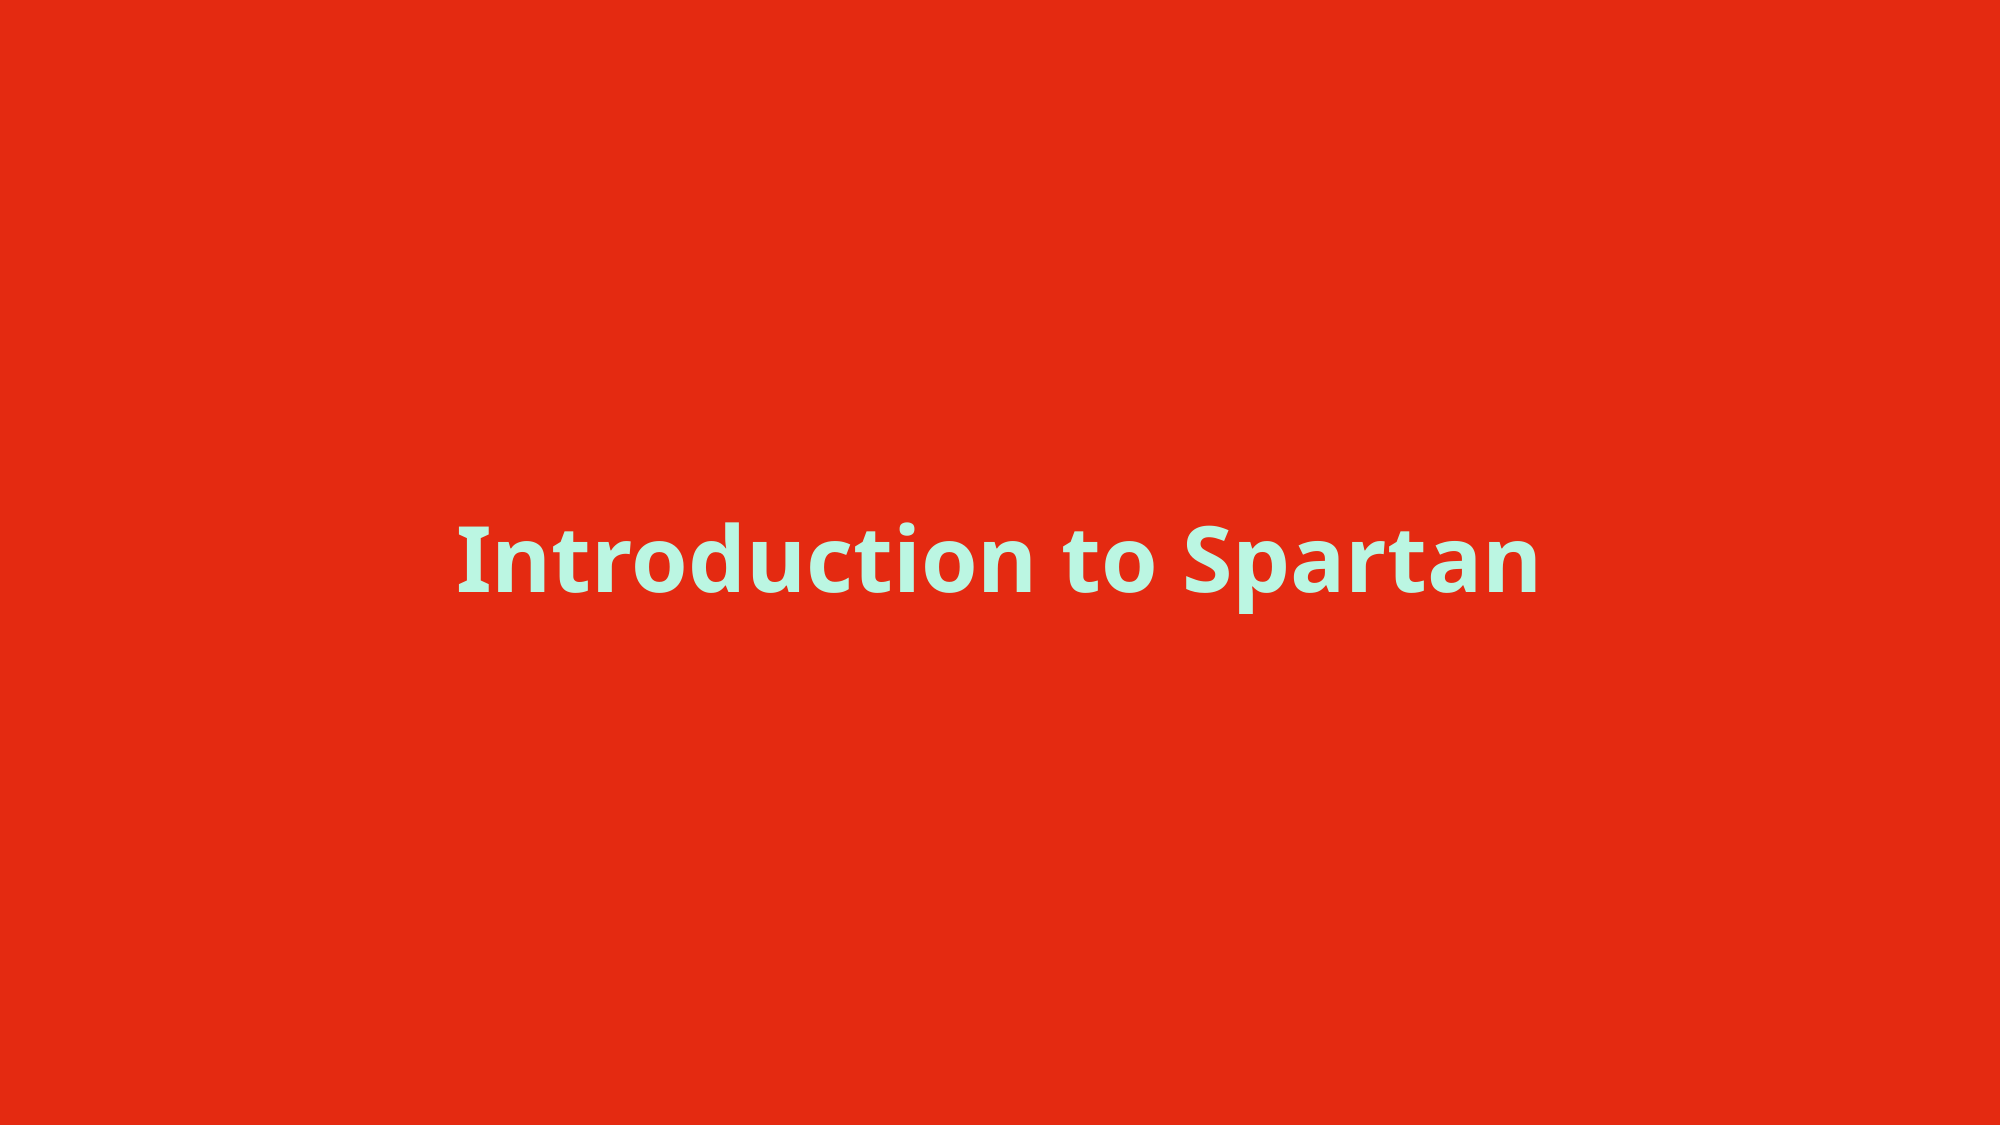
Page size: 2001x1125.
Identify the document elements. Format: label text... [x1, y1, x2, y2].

title Introduction to Spartan [137, 465, 1863, 660]
